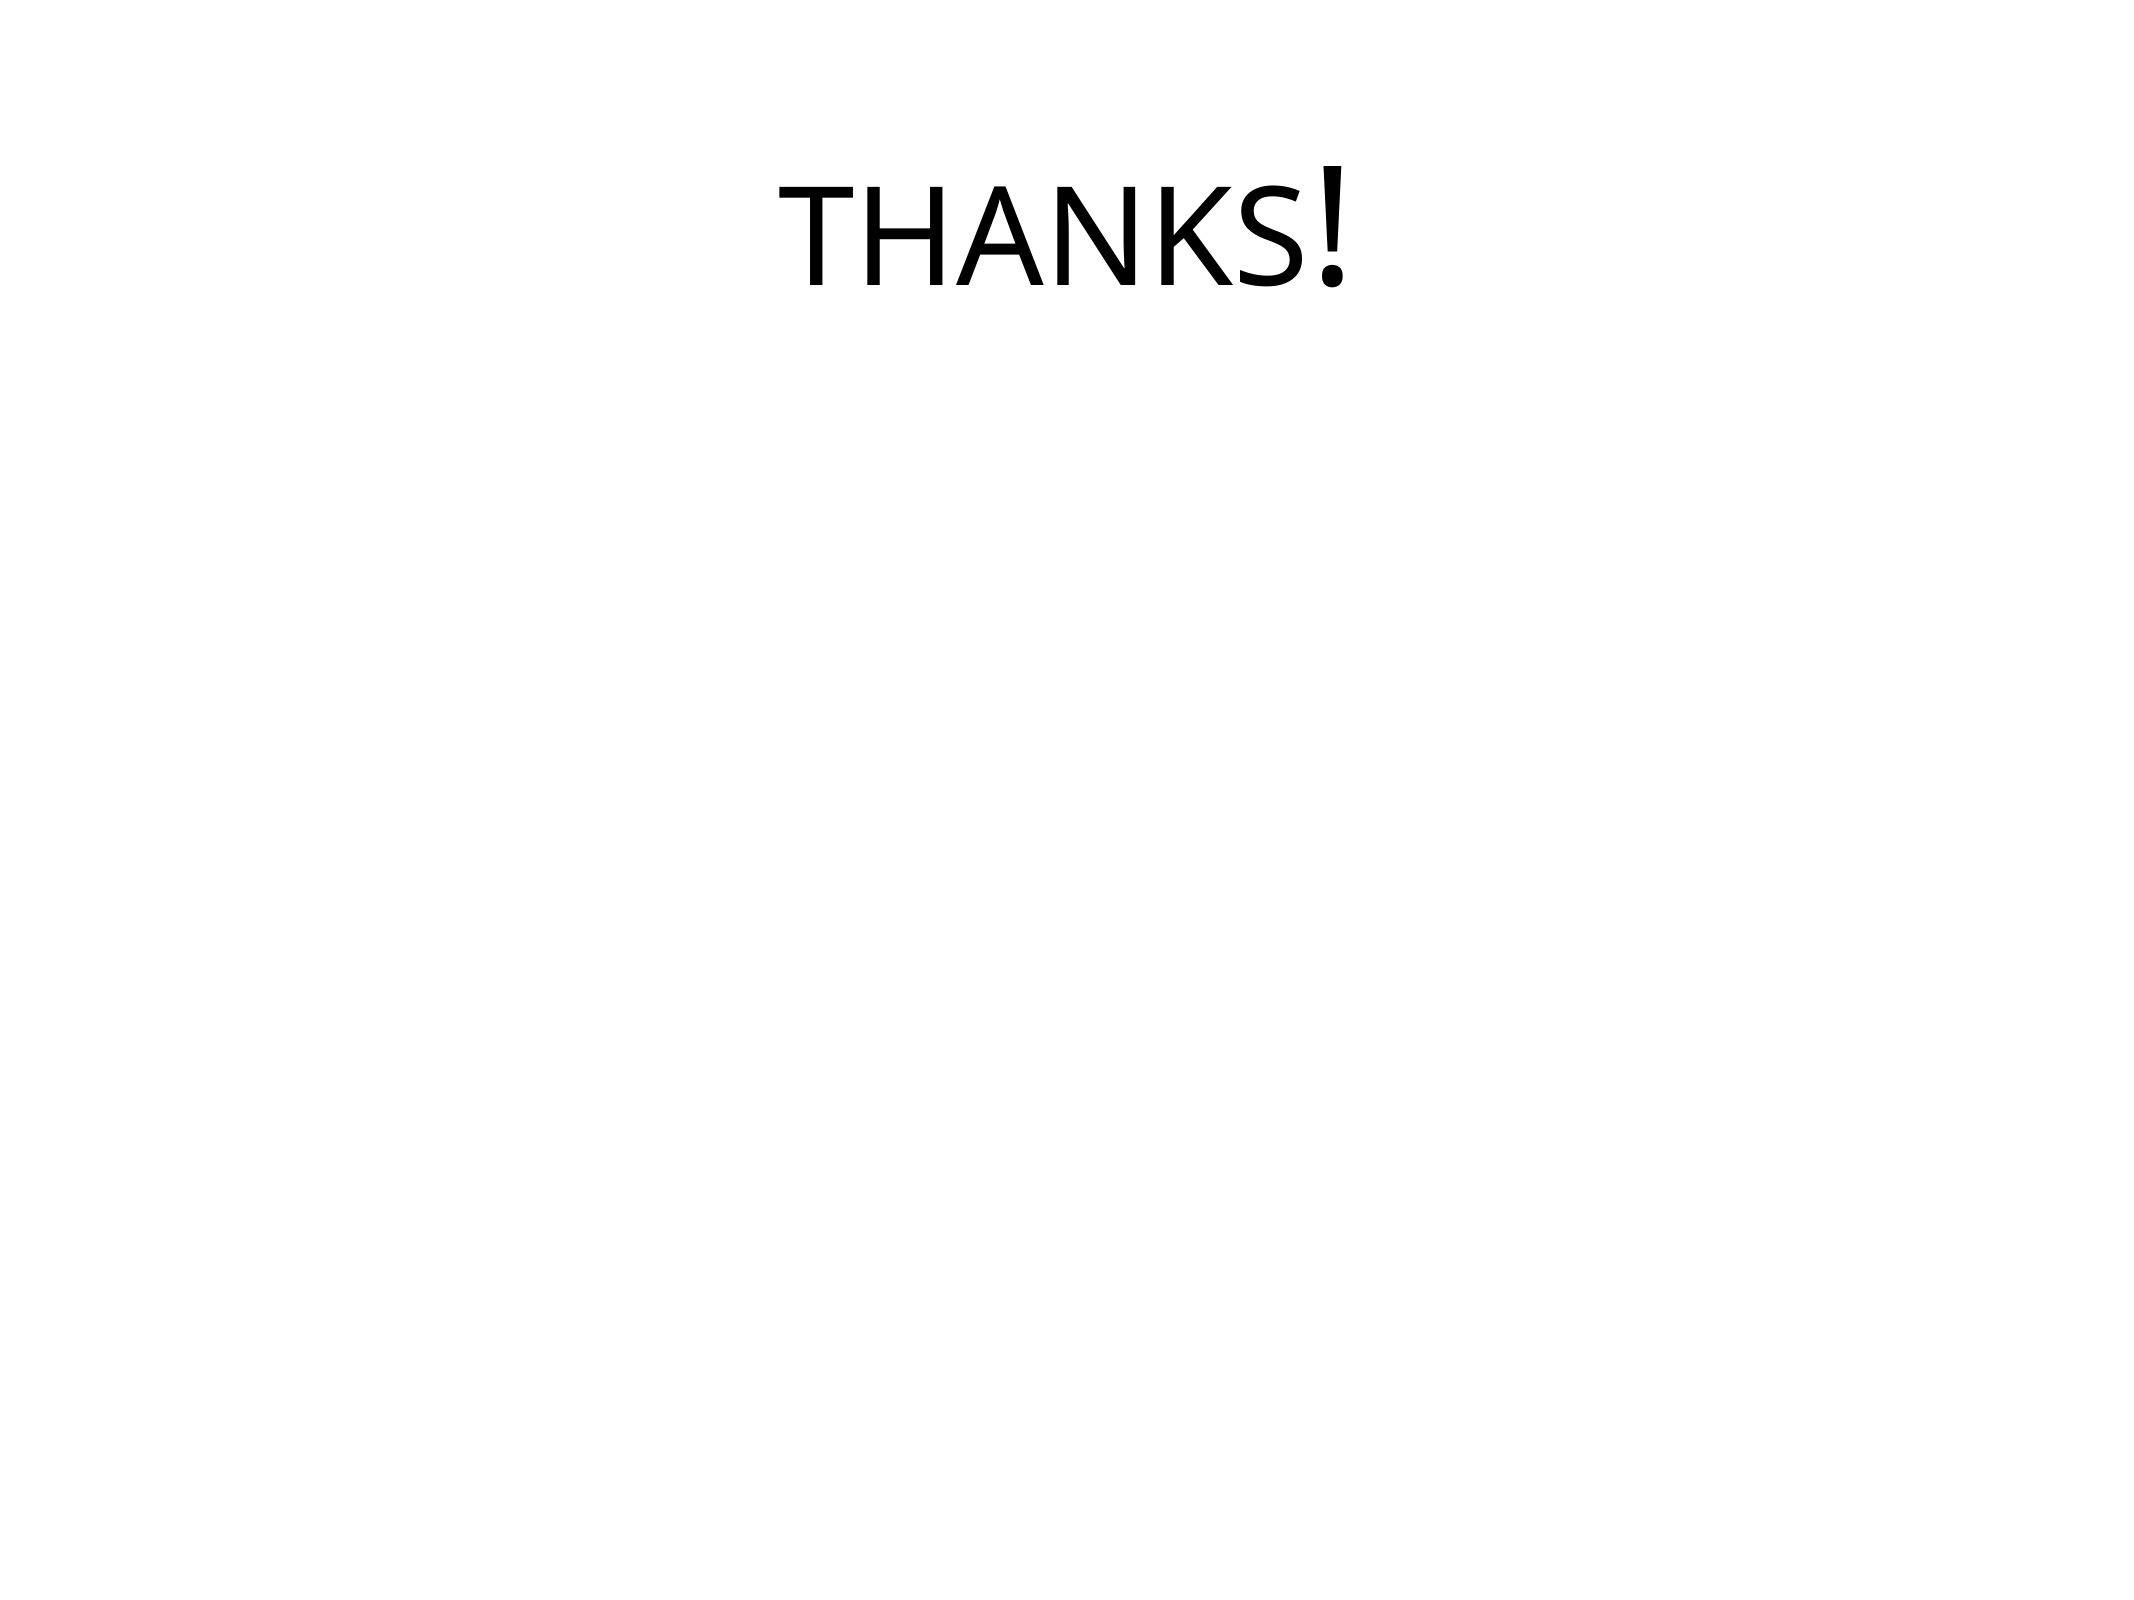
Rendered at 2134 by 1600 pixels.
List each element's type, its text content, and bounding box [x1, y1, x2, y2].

title THANKS! [155, 41, 1978, 397]
